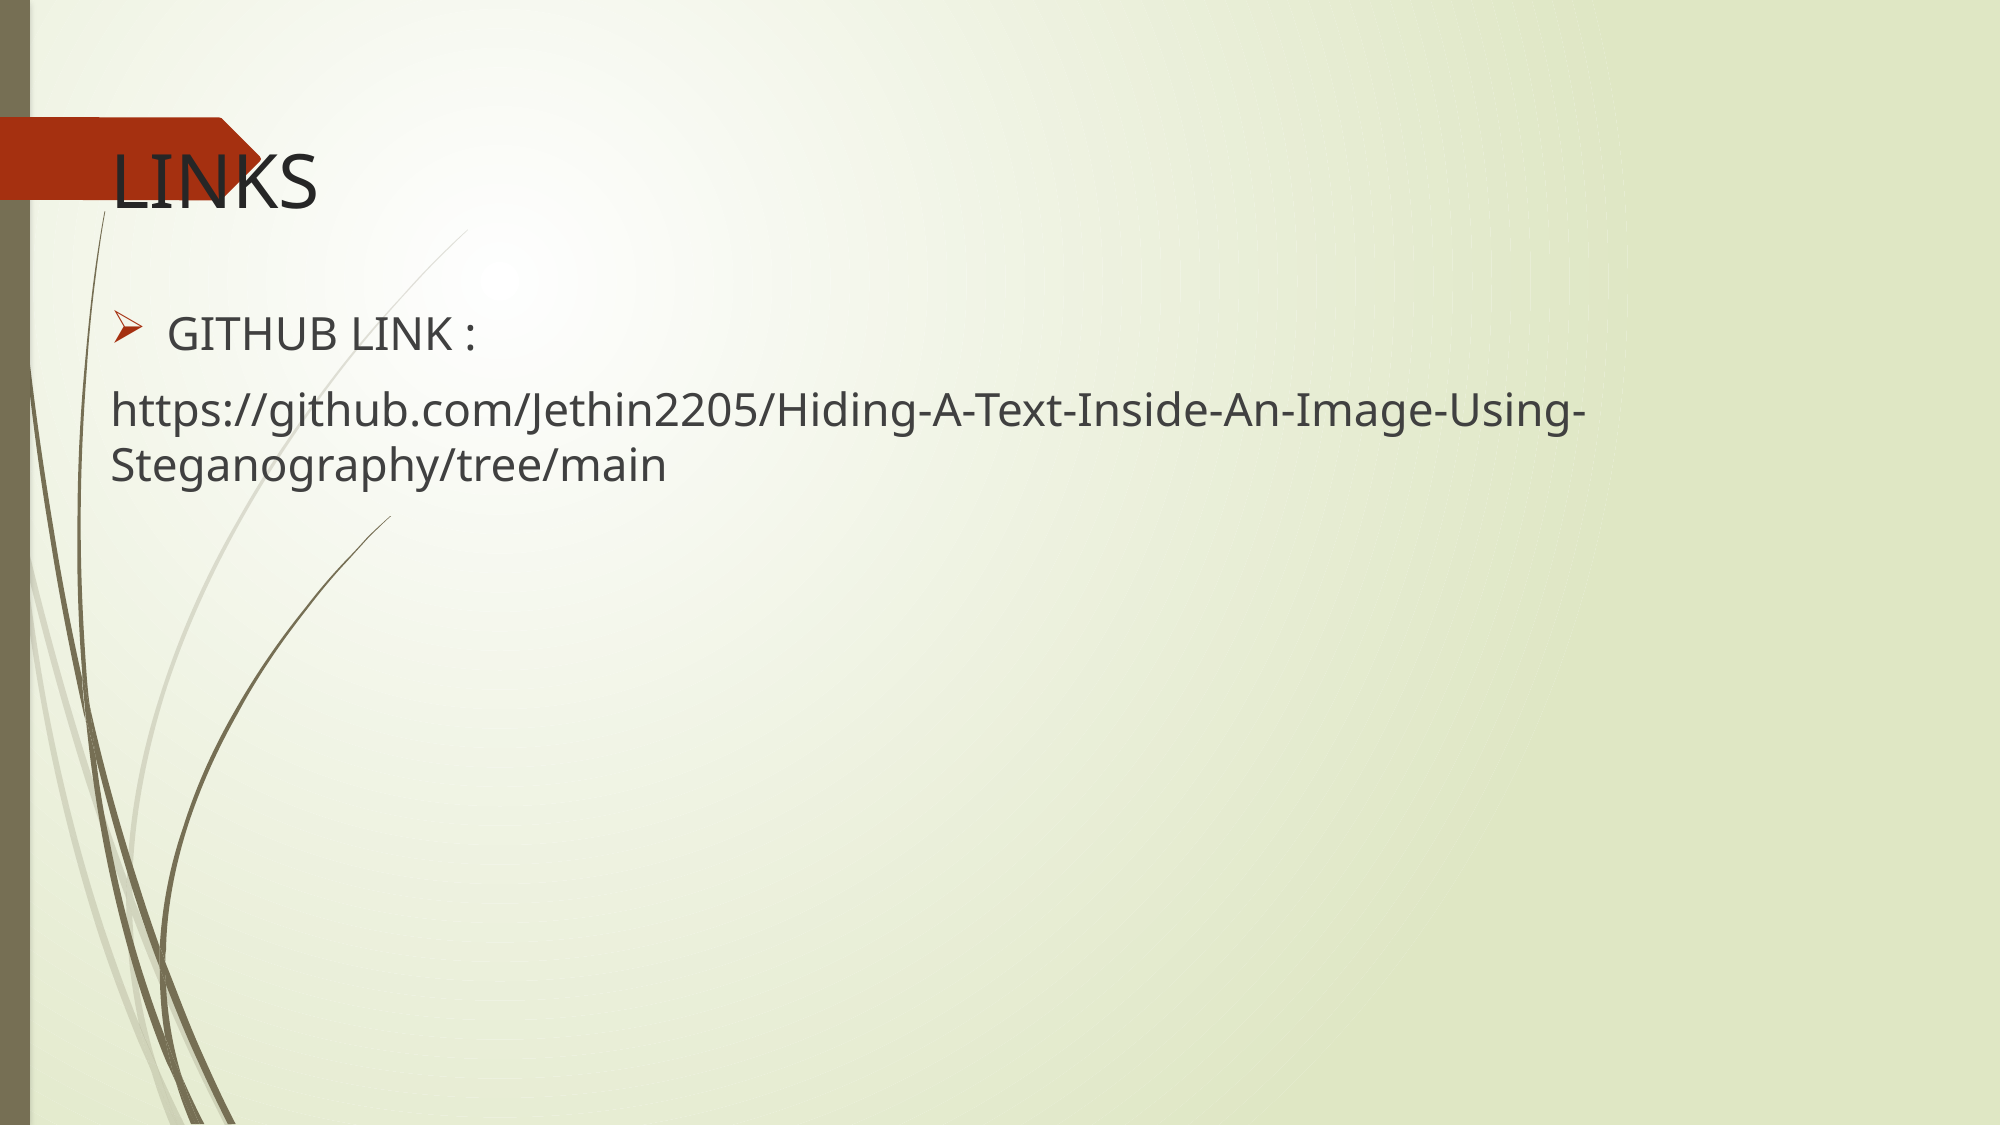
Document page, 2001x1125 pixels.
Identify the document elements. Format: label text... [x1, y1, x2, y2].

title LINKS [95, 81, 1905, 276]
list GITHUB LINK : https://github.com/Jethin2205/Hiding-A-Text-Inside-An-Image-Using-Steganography/tree/main [95, 297, 1905, 737]
